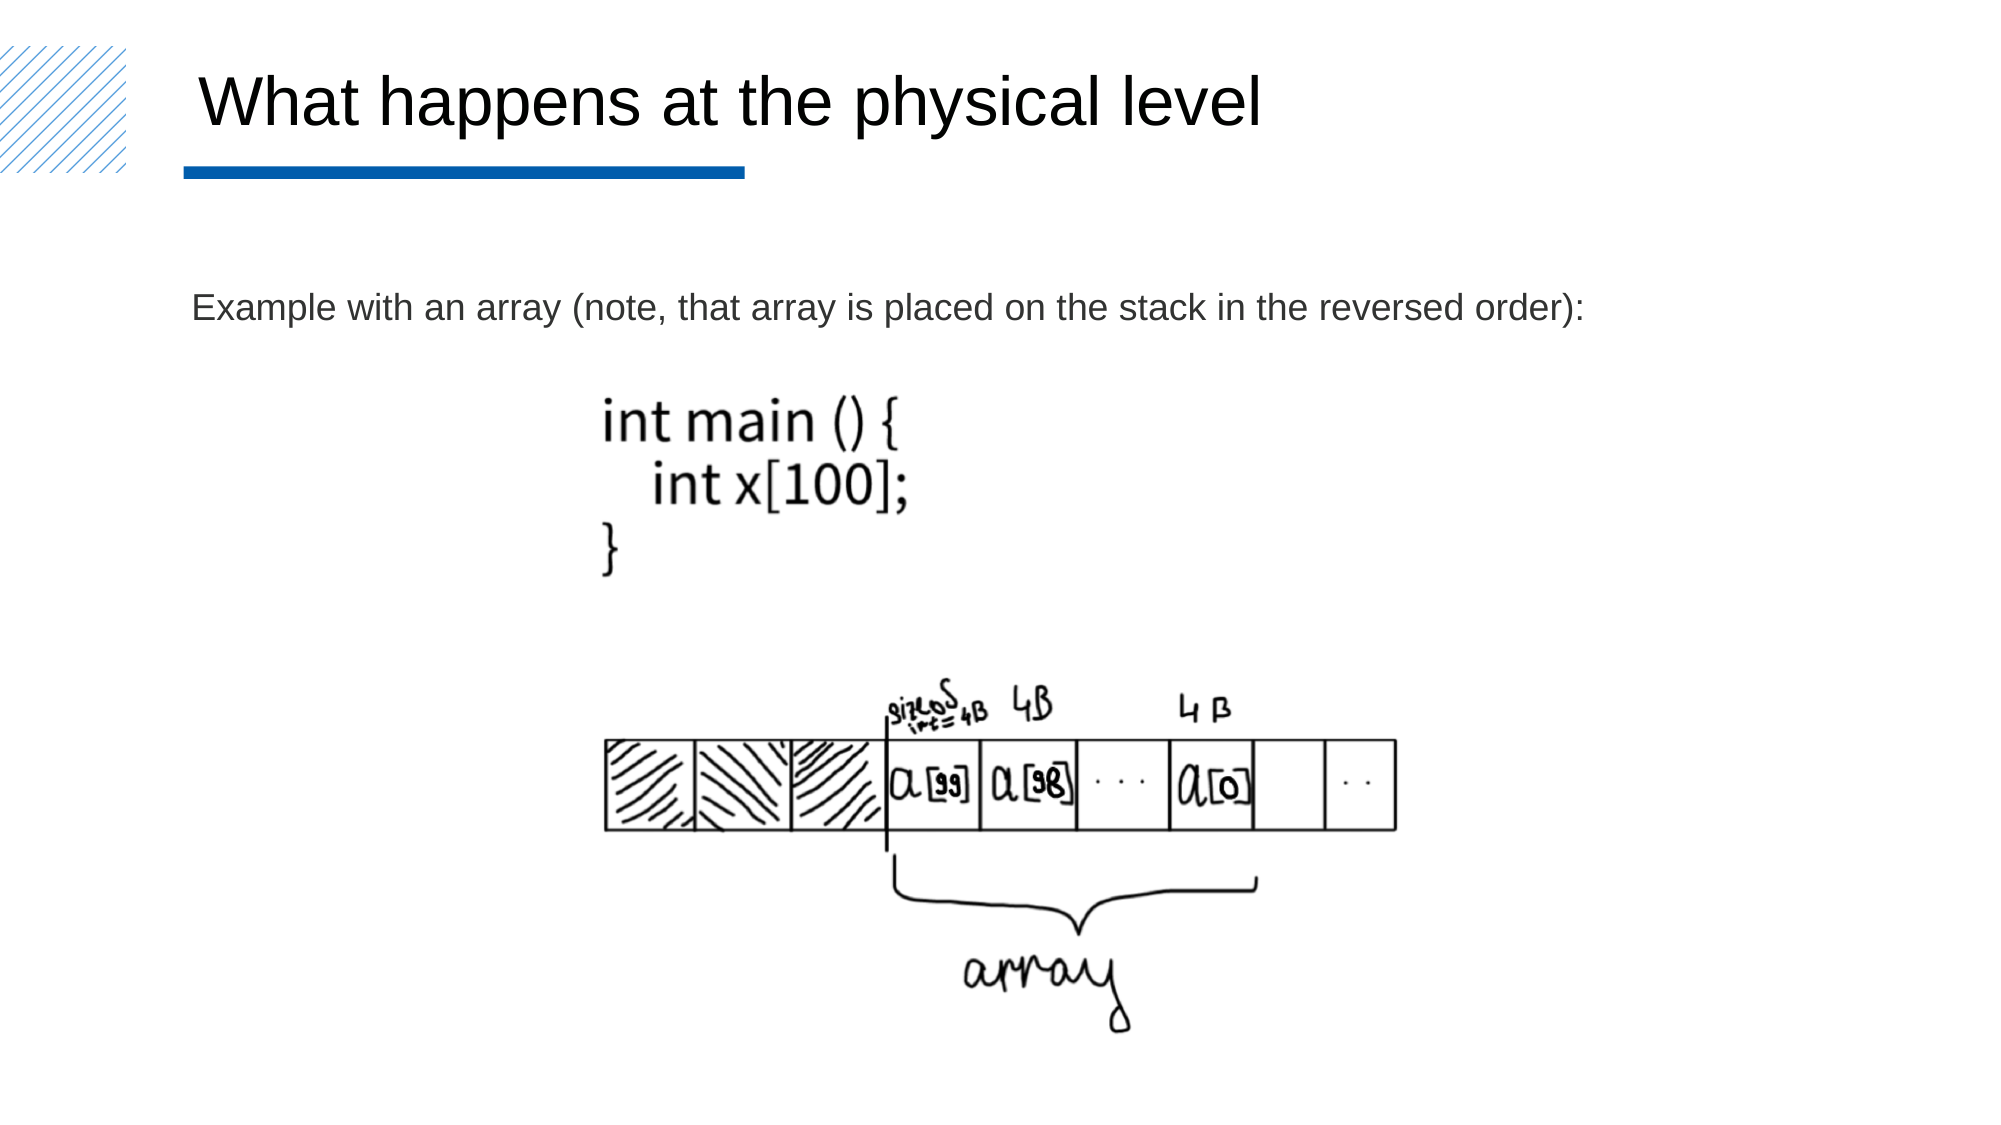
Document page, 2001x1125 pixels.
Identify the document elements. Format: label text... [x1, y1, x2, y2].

list What happens at the physical level [183, 58, 1780, 149]
text_box Example with an array (note, that array is placed on the stack in the reversed order): [183, 275, 1780, 336]
picture [550, 372, 1450, 1089]
picture [0, 46, 126, 173]
